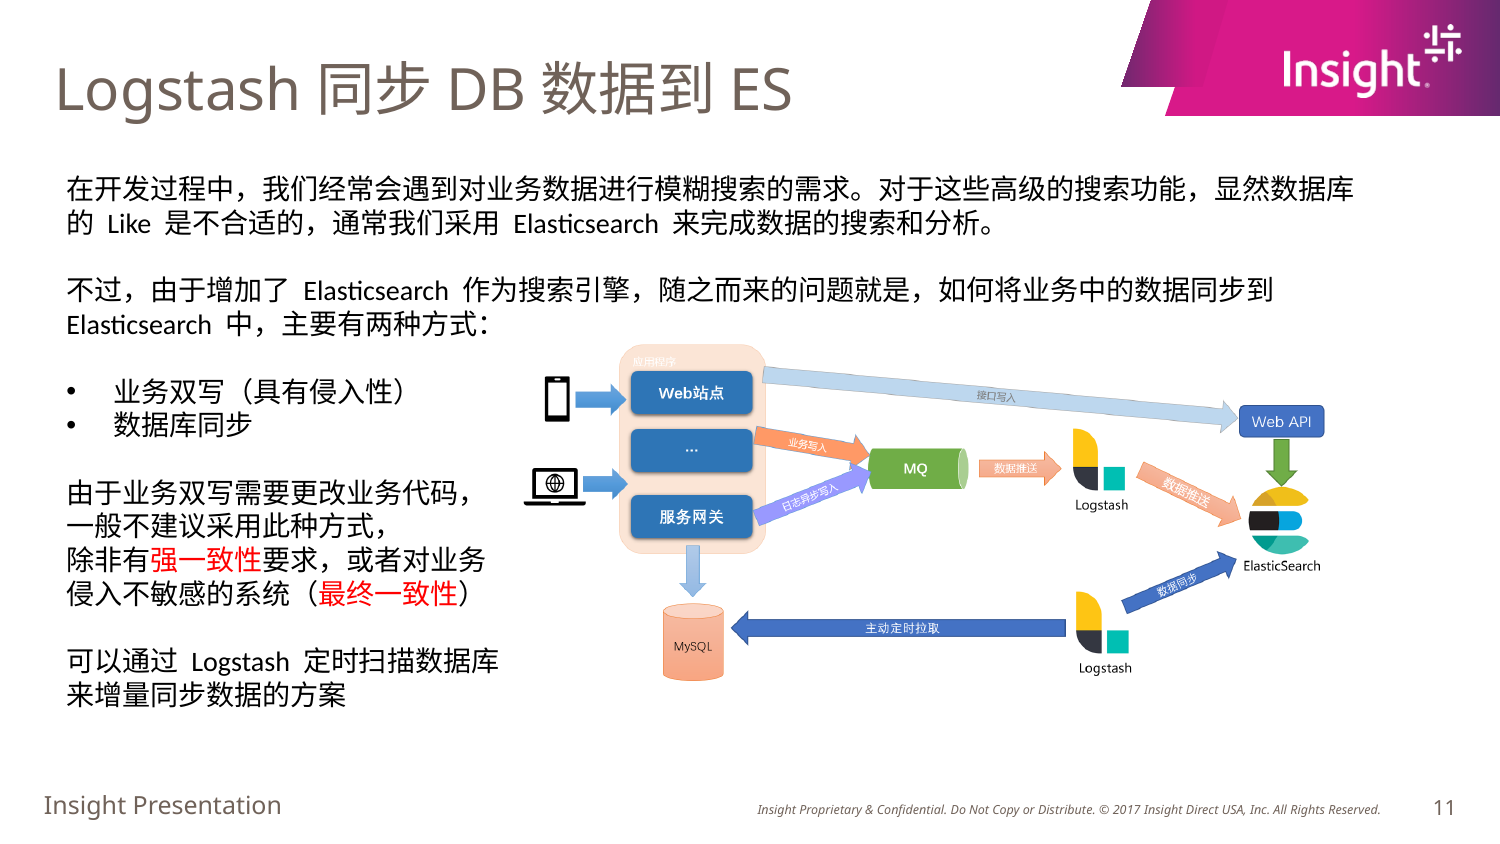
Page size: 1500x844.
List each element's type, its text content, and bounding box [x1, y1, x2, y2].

picture [1284, 24, 1462, 35]
text_box [39, 172, 1470, 755]
picture [516, 314, 1340, 695]
text_box 在开发过程中，我们经常会遇到对业务数据进行模糊搜索的需求。对于这些高级的搜索功能，显然数据库的 Like 是不合适的，通常我们采用 Elasticsearch 来完成数据的搜索和分析。 不过，由于增加了 Elasticsearch 作为搜索引擎，随之而来的问题就是，如何将业务中的数据同步到 Elasticsearch 中，主要有两种方式： 业务双写（具有侵入性） 数据库同步 由于业务双写需要更改业务代码， 一般不建议采用此种方式， 除非有强一致性要求，或者对业务 侵入不敏感的系统（最终一致性） 可以通过 Logstash 定时扫描数据库 来增量同步数据的方案 [51, 164, 1371, 753]
text_box Logstash同步DB数据到ES [39, 35, 1470, 148]
